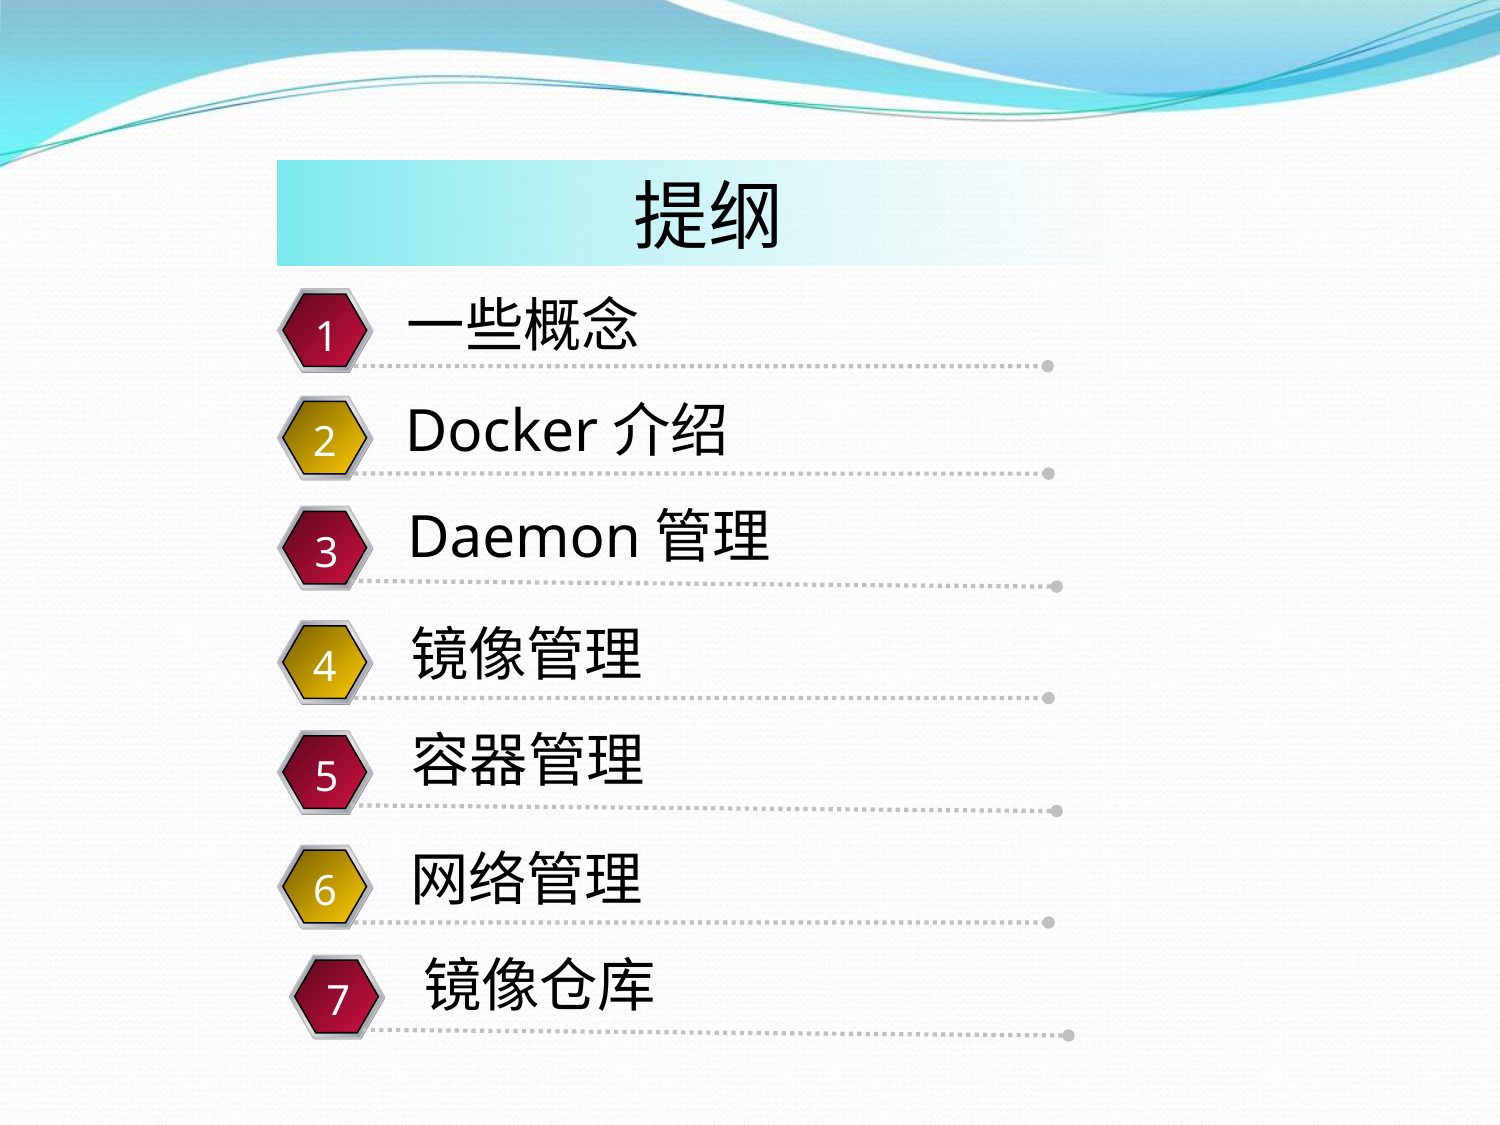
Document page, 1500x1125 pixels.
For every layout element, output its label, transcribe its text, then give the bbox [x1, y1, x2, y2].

text_box 提纲 [277, 160, 1140, 266]
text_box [277, 491, 1057, 591]
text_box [277, 280, 1048, 374]
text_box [277, 609, 1049, 706]
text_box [288, 940, 1069, 1040]
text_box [277, 715, 1057, 816]
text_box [277, 833, 1049, 930]
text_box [277, 385, 1049, 481]
picture [0, 0, 1500, 1125]
